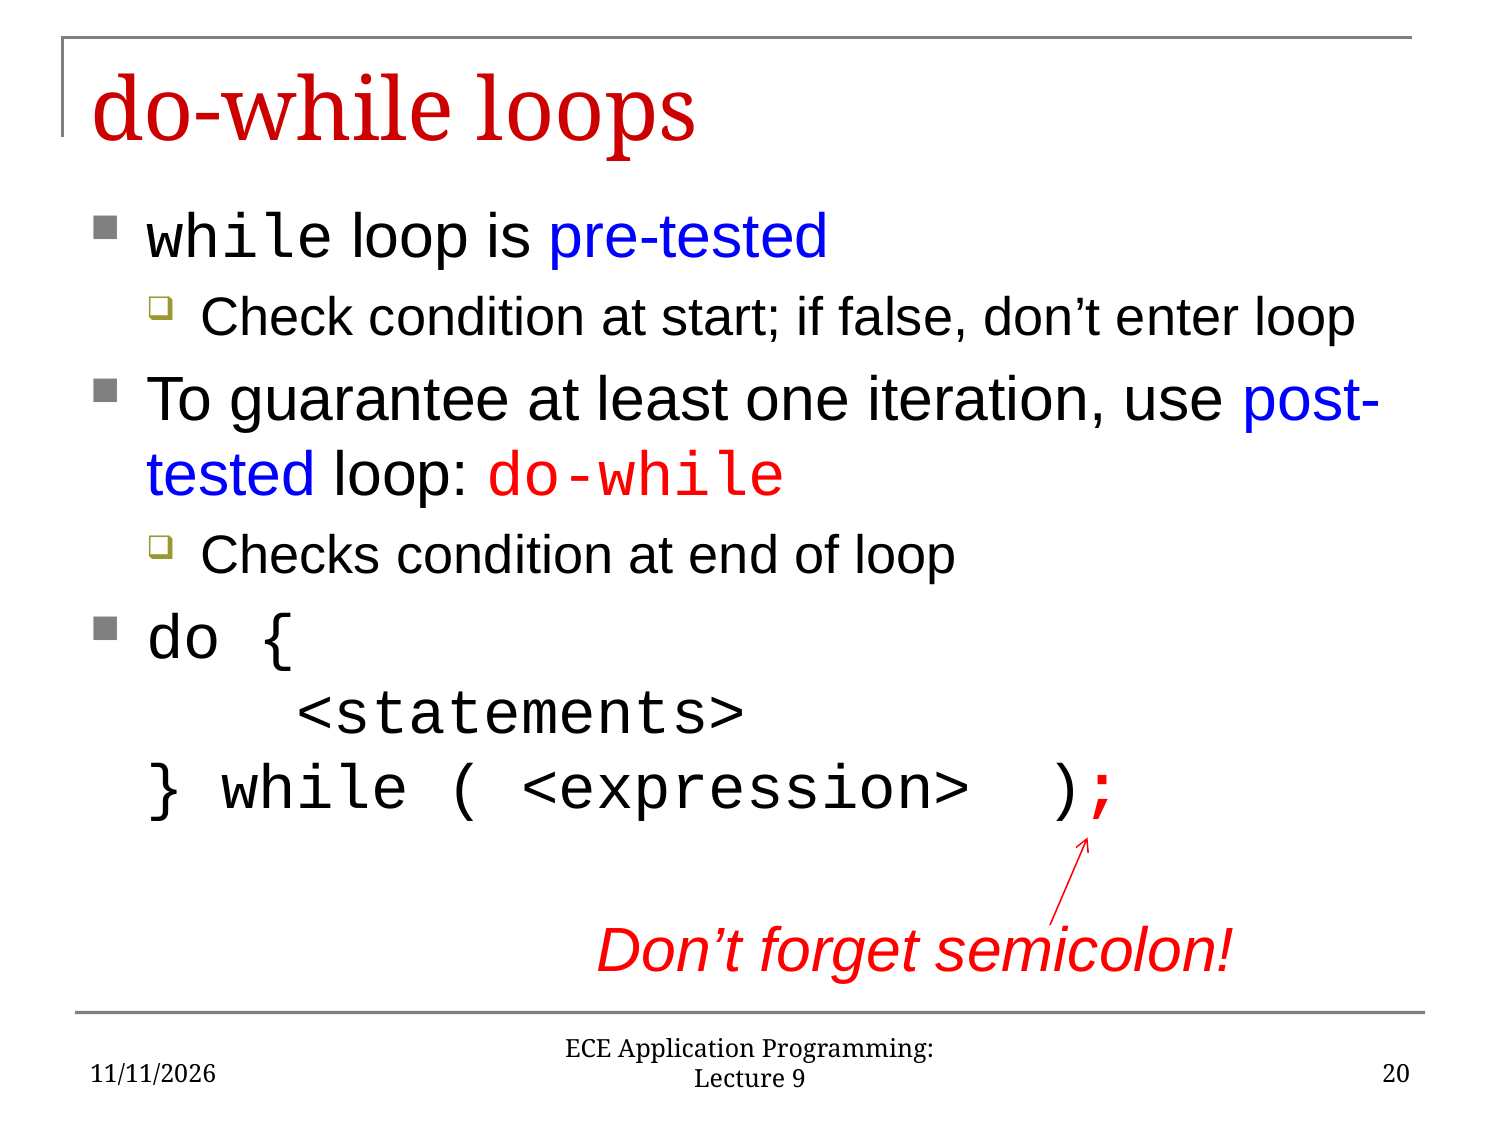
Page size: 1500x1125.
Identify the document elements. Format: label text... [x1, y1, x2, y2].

footer ECE Application Programming: Lecture 9 [512, 1024, 988, 1101]
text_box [1024, 862, 1113, 901]
title do-while loops [75, 45, 1425, 163]
list while loop is pre-tested Check condition at start; if false, don’t enter loop To guarantee at least one iteration, use post-tested loop: do-while Checks condition at end of loop do { <statements> } while ( <expression> ); Don’t forget semicolon! [75, 187, 1425, 1006]
slide_number 20 [1074, 1023, 1426, 1100]
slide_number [74, 1023, 426, 1100]
